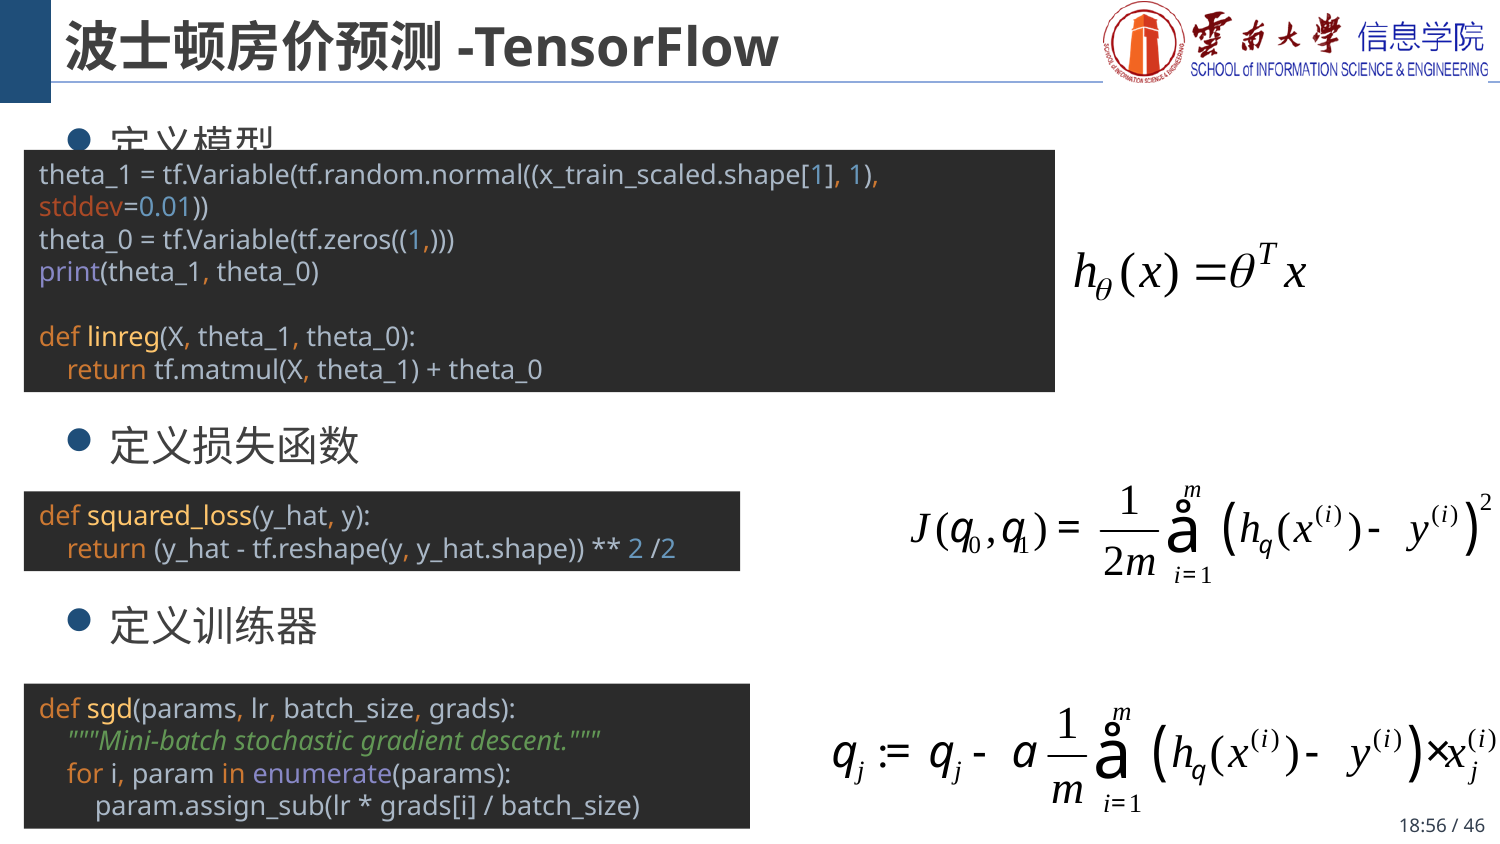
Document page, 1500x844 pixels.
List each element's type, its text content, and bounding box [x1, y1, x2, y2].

text_box def squared_loss(y_hat, y): return (y_hat - tf.reshape(y, y_hat.shape)) ** 2 /2 [23, 491, 741, 572]
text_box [828, 694, 1500, 818]
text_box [1069, 235, 1312, 307]
text_box def sgd(params, lr, batch_size, grads): """Mini-batch stochastic gradient descent.""" for i, param in enumerate(params): param.assign_sub(lr * grads[i] / batch_size) [23, 683, 750, 829]
title 波士顿房价预测-TensorFlow [49, 10, 886, 85]
list 定义模型 定义损失函数 定义训练器 [49, 102, 1448, 779]
text_box theta_1 = tf.Variable(tf.random.normal((x_train_scaled.shape[1], 1), stddev=0.01)) theta_0 = tf.Variable(tf.zeros((1,))) print(theta_1, theta_0) def linreg(X, theta_1, theta_0): return tf.matmul(X, theta_1) + theta_0 [23, 149, 1055, 393]
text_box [900, 468, 1500, 594]
picture [1103, 1, 1488, 83]
